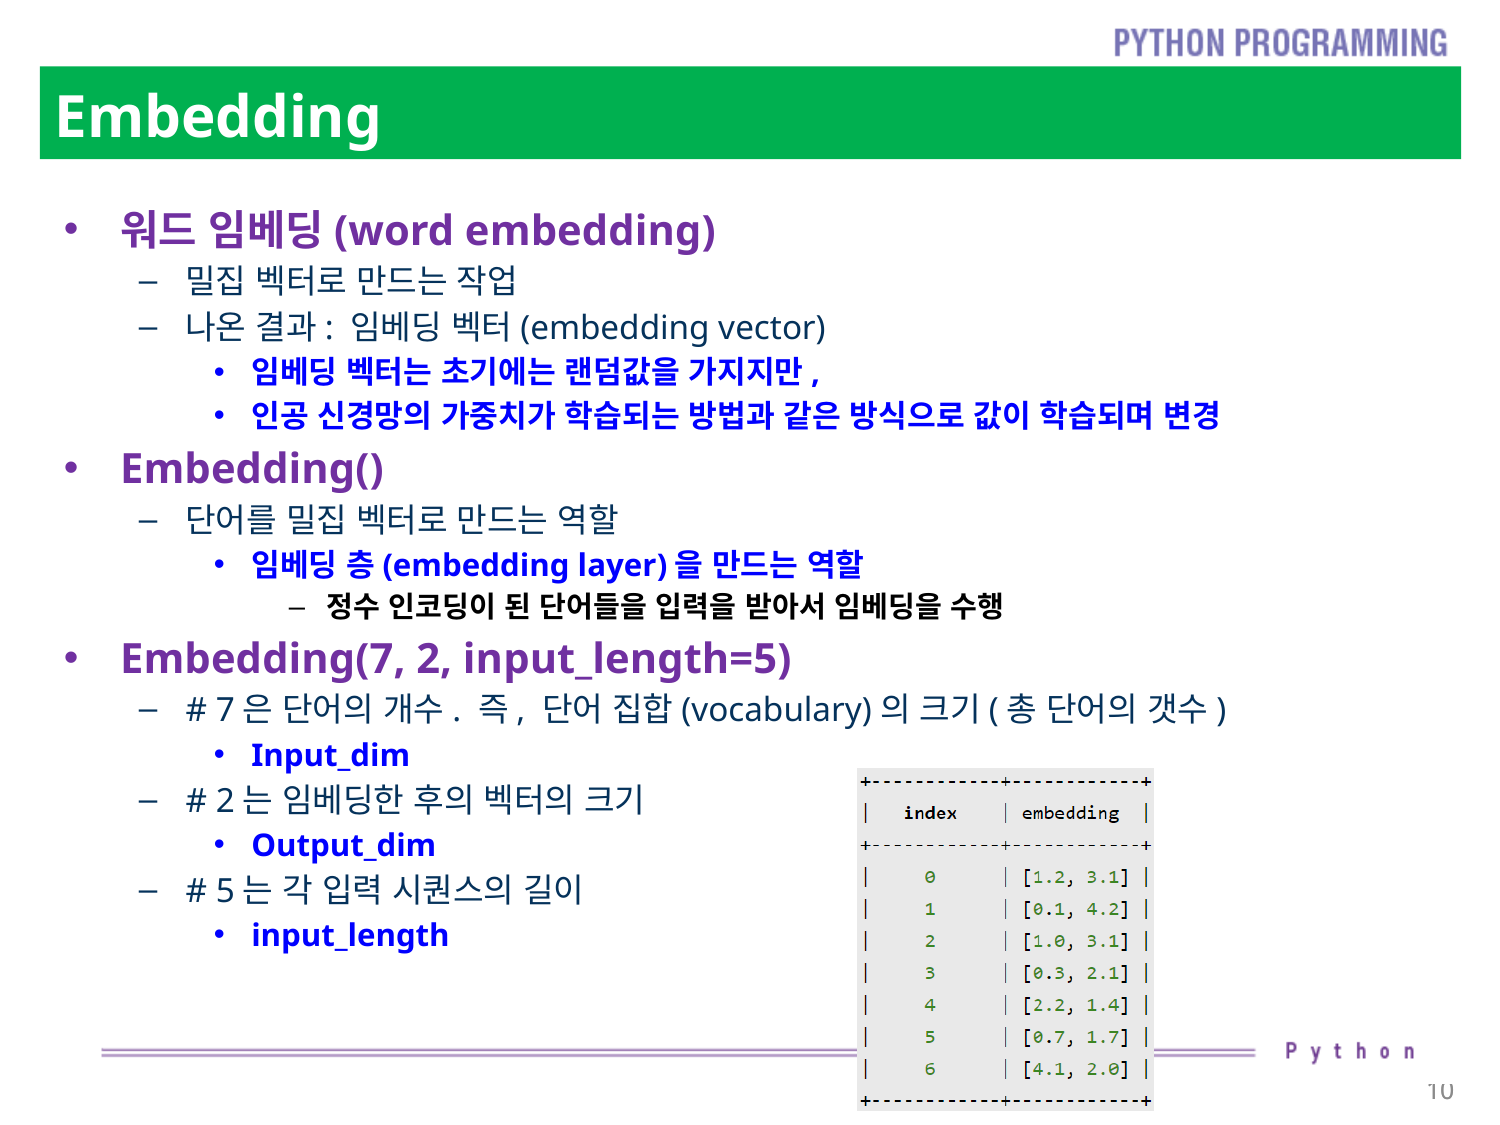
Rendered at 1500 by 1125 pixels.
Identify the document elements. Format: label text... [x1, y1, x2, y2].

title Embedding [39, 76, 1444, 152]
picture [1106, 13, 1462, 66]
slide_number 10 [1159, 1071, 1470, 1112]
list 워드 임베딩(word embedding) 밀집 벡터로 만드는 작업 나온 결과: 임베딩 벡터(embedding vector) 임베딩 벡터는 초기에는 랜덤값을 가지지만, 인공 신경망의 가중치가 학습되는 방법과 같은 방식으로 값이 학습되며 변경 Embedding() 단어를 밀집 벡터로 만드는 역할 임베딩 층(embedding layer)을 만드는 역할 정수 인코딩이 된 단어들을 입력을 받아서 임베딩을 수행 Embedding(7, 2, input_length=5) # 7은 단어의 개수. 즉, 단어 집합(vocabulary)의 크기(총 단어의 갯수) Input_dim # 2는 임베딩한 후의 벡터의 크기 Output_dim # 5는 각 입력 시퀀스의 길이 input_length [48, 195, 1461, 1041]
picture [18, 767, 1483, 1112]
